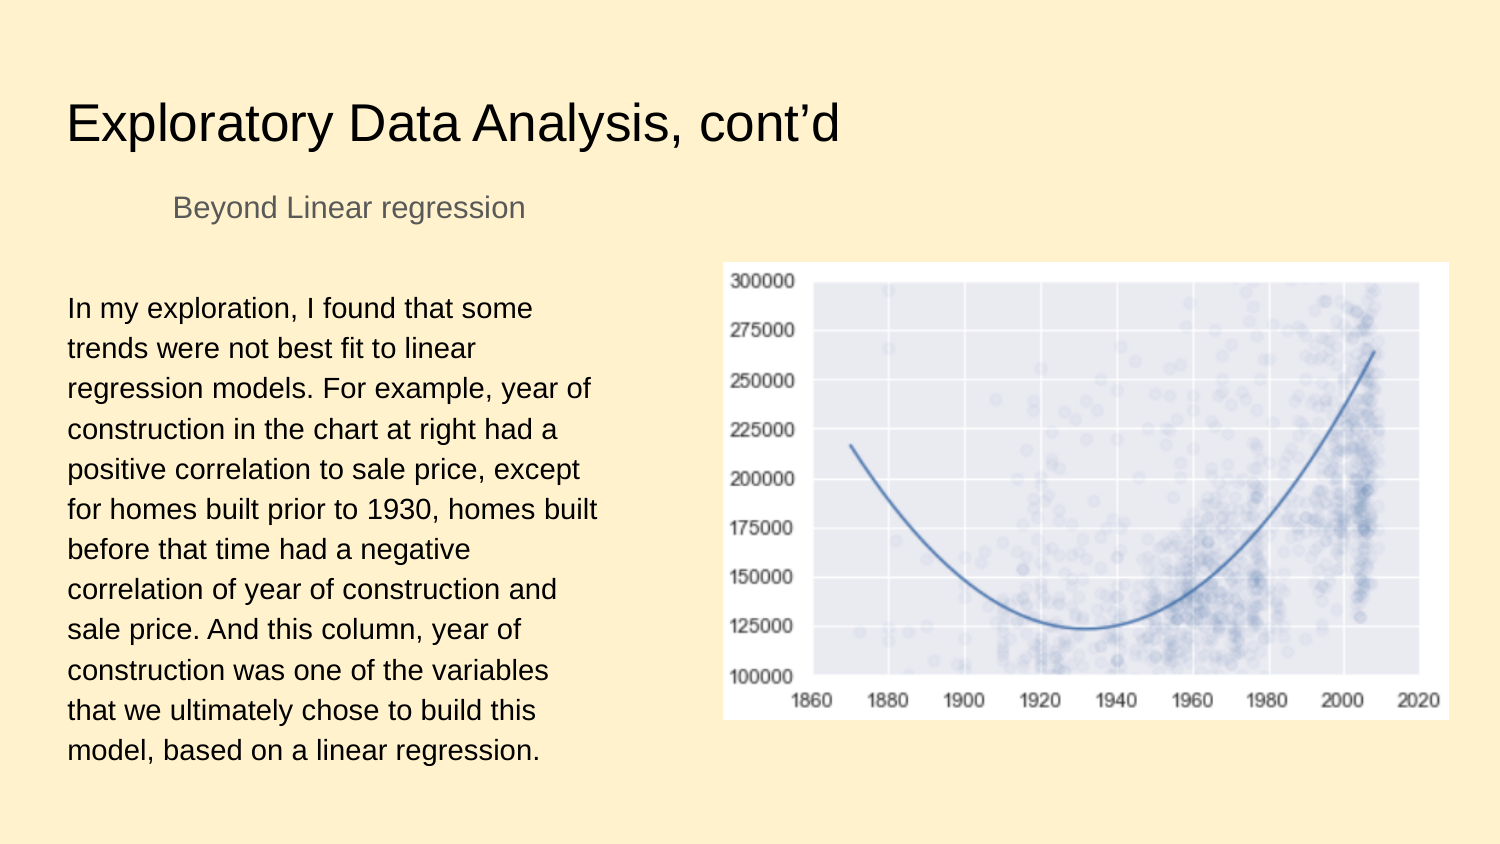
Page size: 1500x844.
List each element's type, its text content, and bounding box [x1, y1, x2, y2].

title Exploratory Data Analysis, cont’d [51, 72, 1449, 167]
text_box In my exploration, I found that some trends were not best fit to linear regression models. For example, year of construction in the chart at right had a positive correlation to sale price, except for homes built prior to 1930, homes built before that time had a negative correlation of year of construction and sale price. And this column, year of construction was one of the variables that we ultimately chose to build this model, based on a linear regression. [52, 269, 618, 782]
picture [723, 262, 1450, 720]
list Beyond Linear regression [157, 166, 618, 240]
